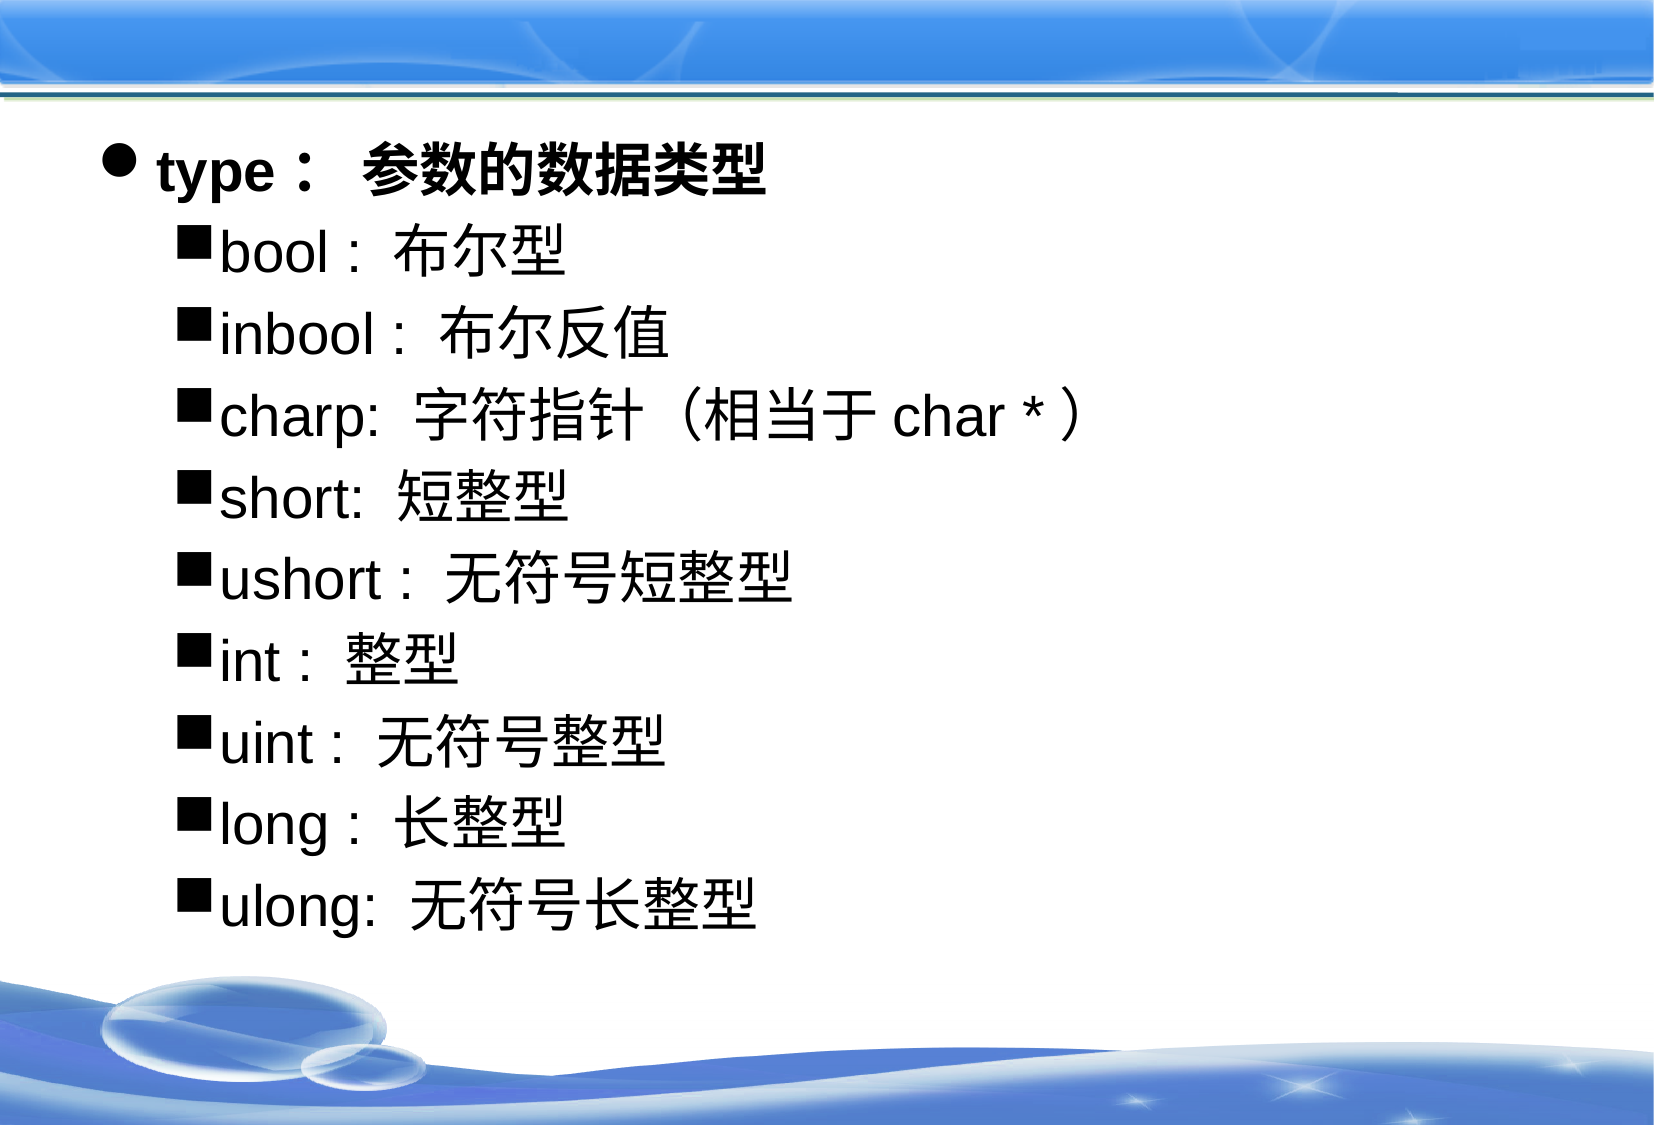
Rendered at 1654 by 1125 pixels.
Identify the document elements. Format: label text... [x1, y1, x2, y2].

list type： 参数的数据类型 bool : 布尔型 inbool : 布尔反值 charp: 字符指针（相当于char *） short: 短整型 ushort : 无符号短整型 int : 整型 uint : 无符号整型 long : 长整型 ulong: 无符号长整型 [82, 125, 1572, 1006]
picture [0, 976, 1654, 1125]
picture [0, 0, 1654, 88]
